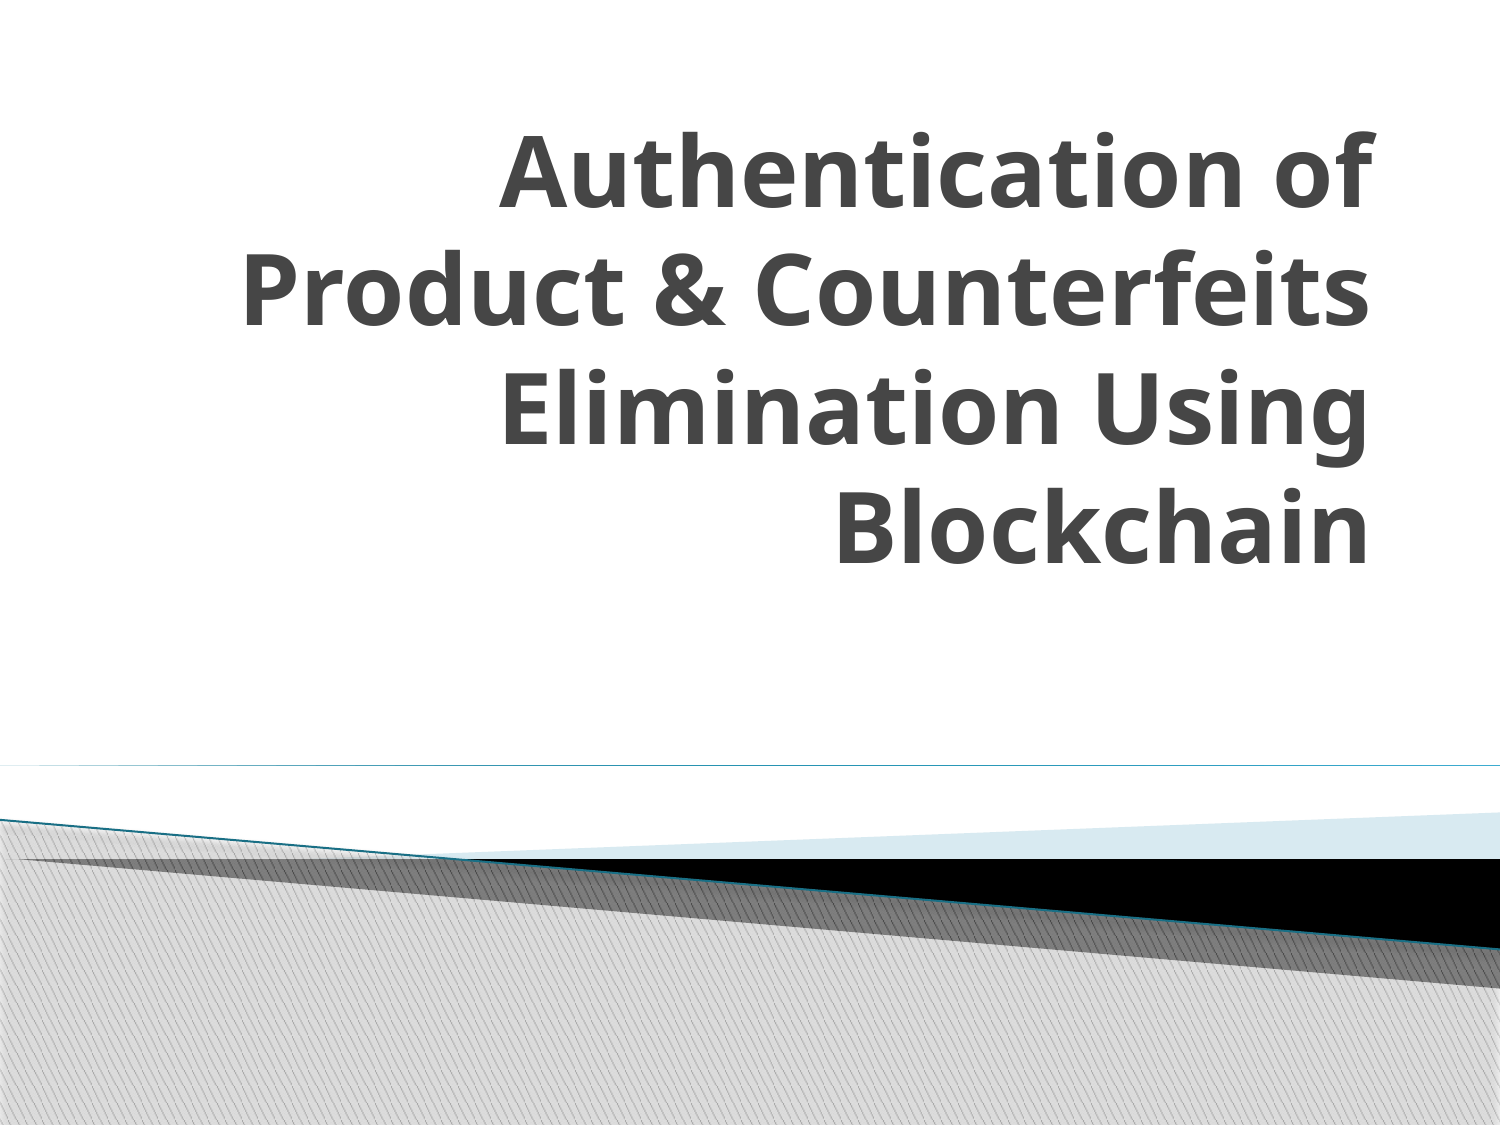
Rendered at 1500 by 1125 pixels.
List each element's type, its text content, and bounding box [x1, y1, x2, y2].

title Authentication of Product & Counterfeits Elimination Using Blockchain [112, 99, 1388, 591]
picture [5, 859, 1500, 989]
